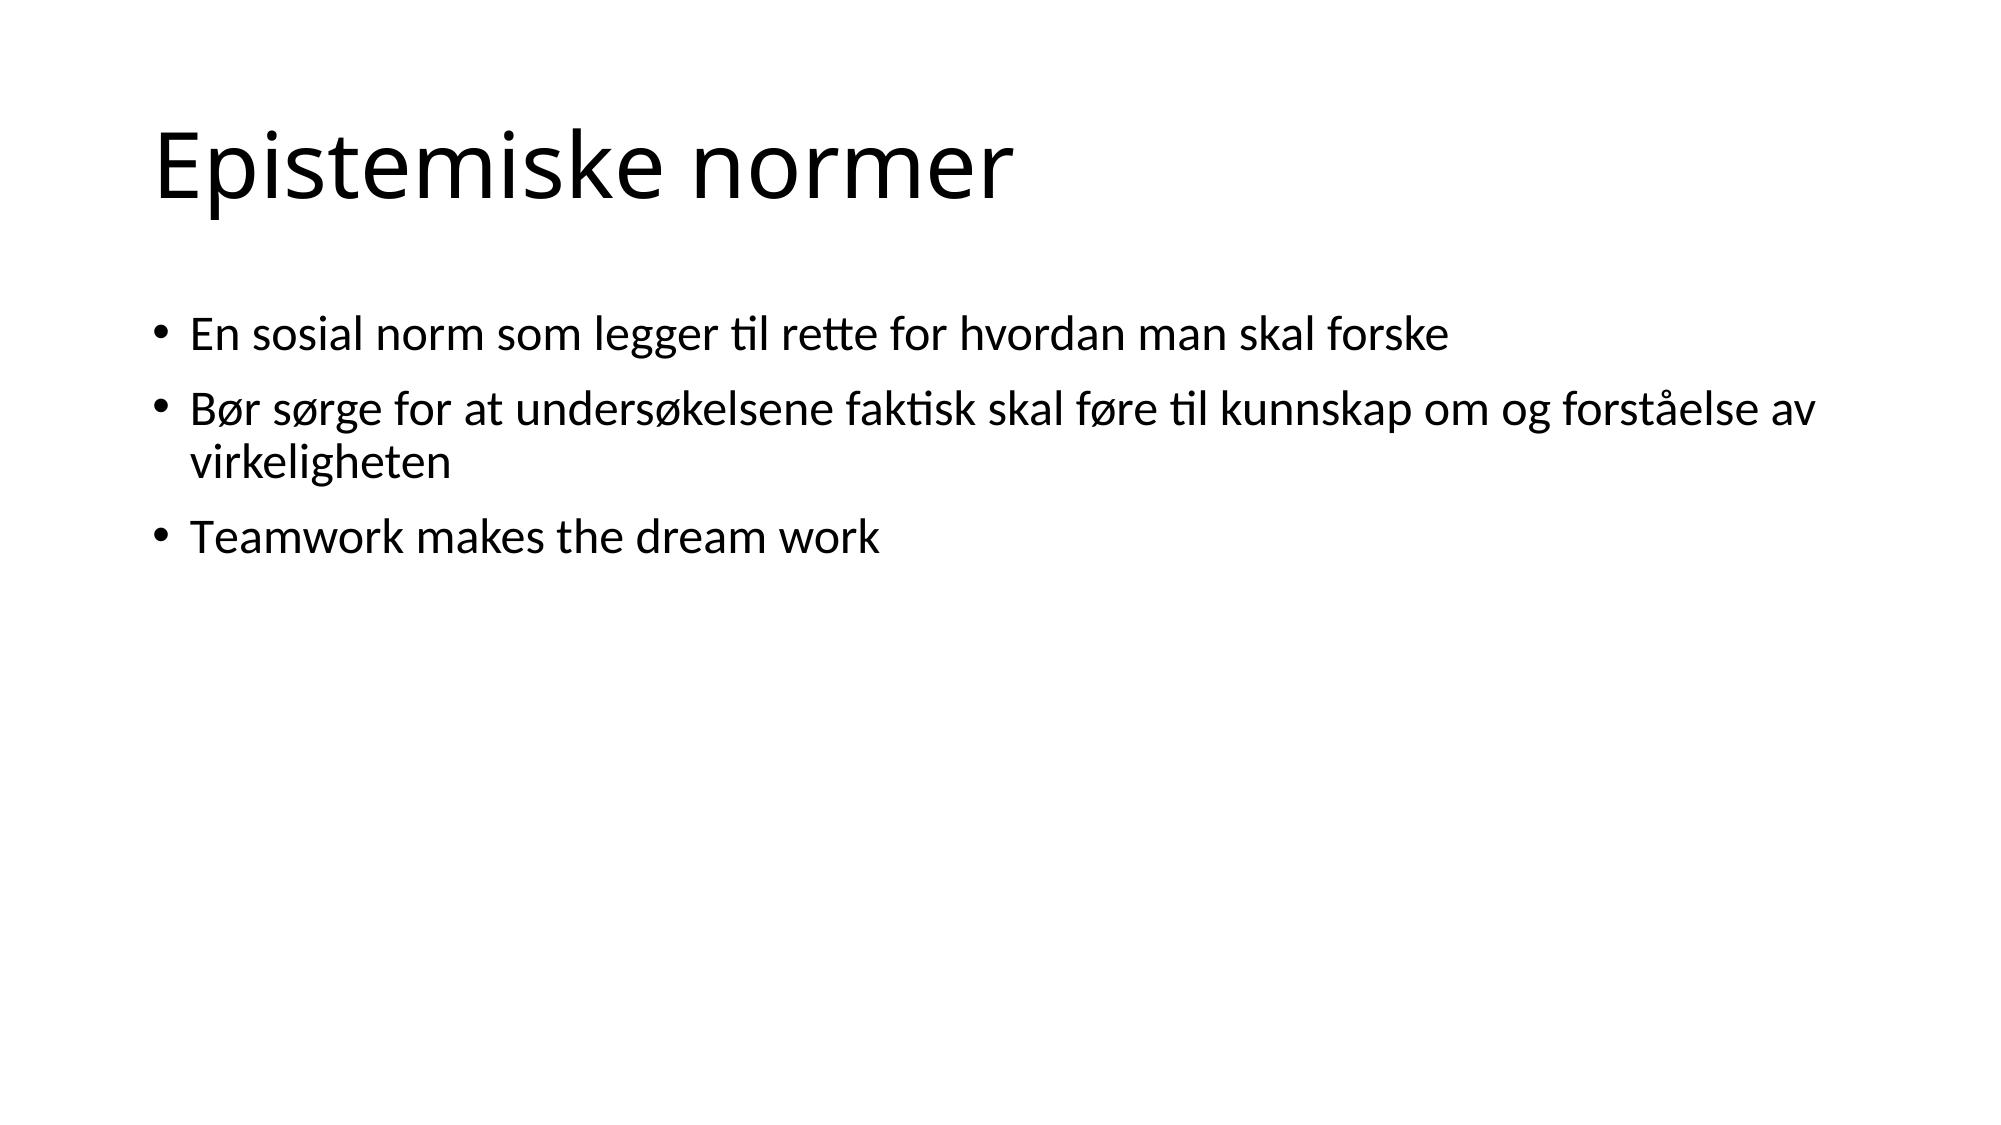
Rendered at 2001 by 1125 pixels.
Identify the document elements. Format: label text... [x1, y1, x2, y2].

title Epistemiske normer [137, 59, 1863, 278]
list En sosial norm som legger til rette for hvordan man skal forske Bør sørge for at undersøkelsene faktisk skal føre til kunnskap om og forståelse av virkeligheten Teamwork makes the dream work [137, 299, 1863, 1014]
